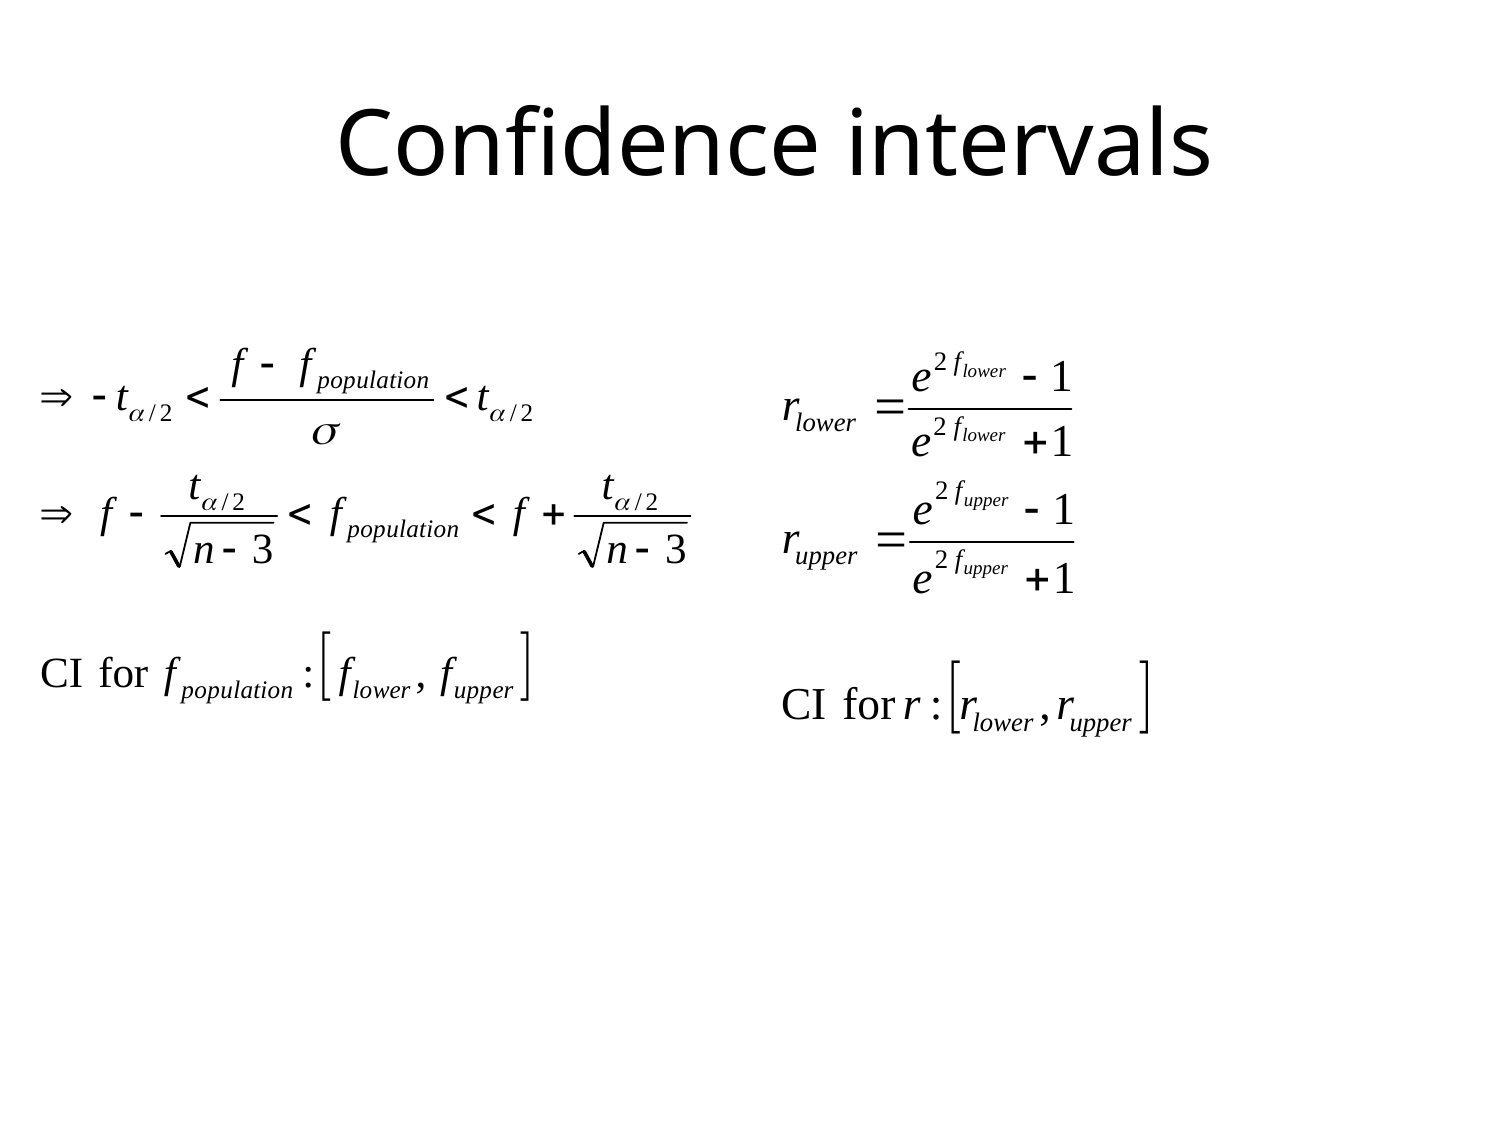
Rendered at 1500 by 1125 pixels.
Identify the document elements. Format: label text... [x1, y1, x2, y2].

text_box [34, 337, 701, 713]
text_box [774, 342, 1155, 746]
title Confidence intervals [75, 45, 1475, 233]
